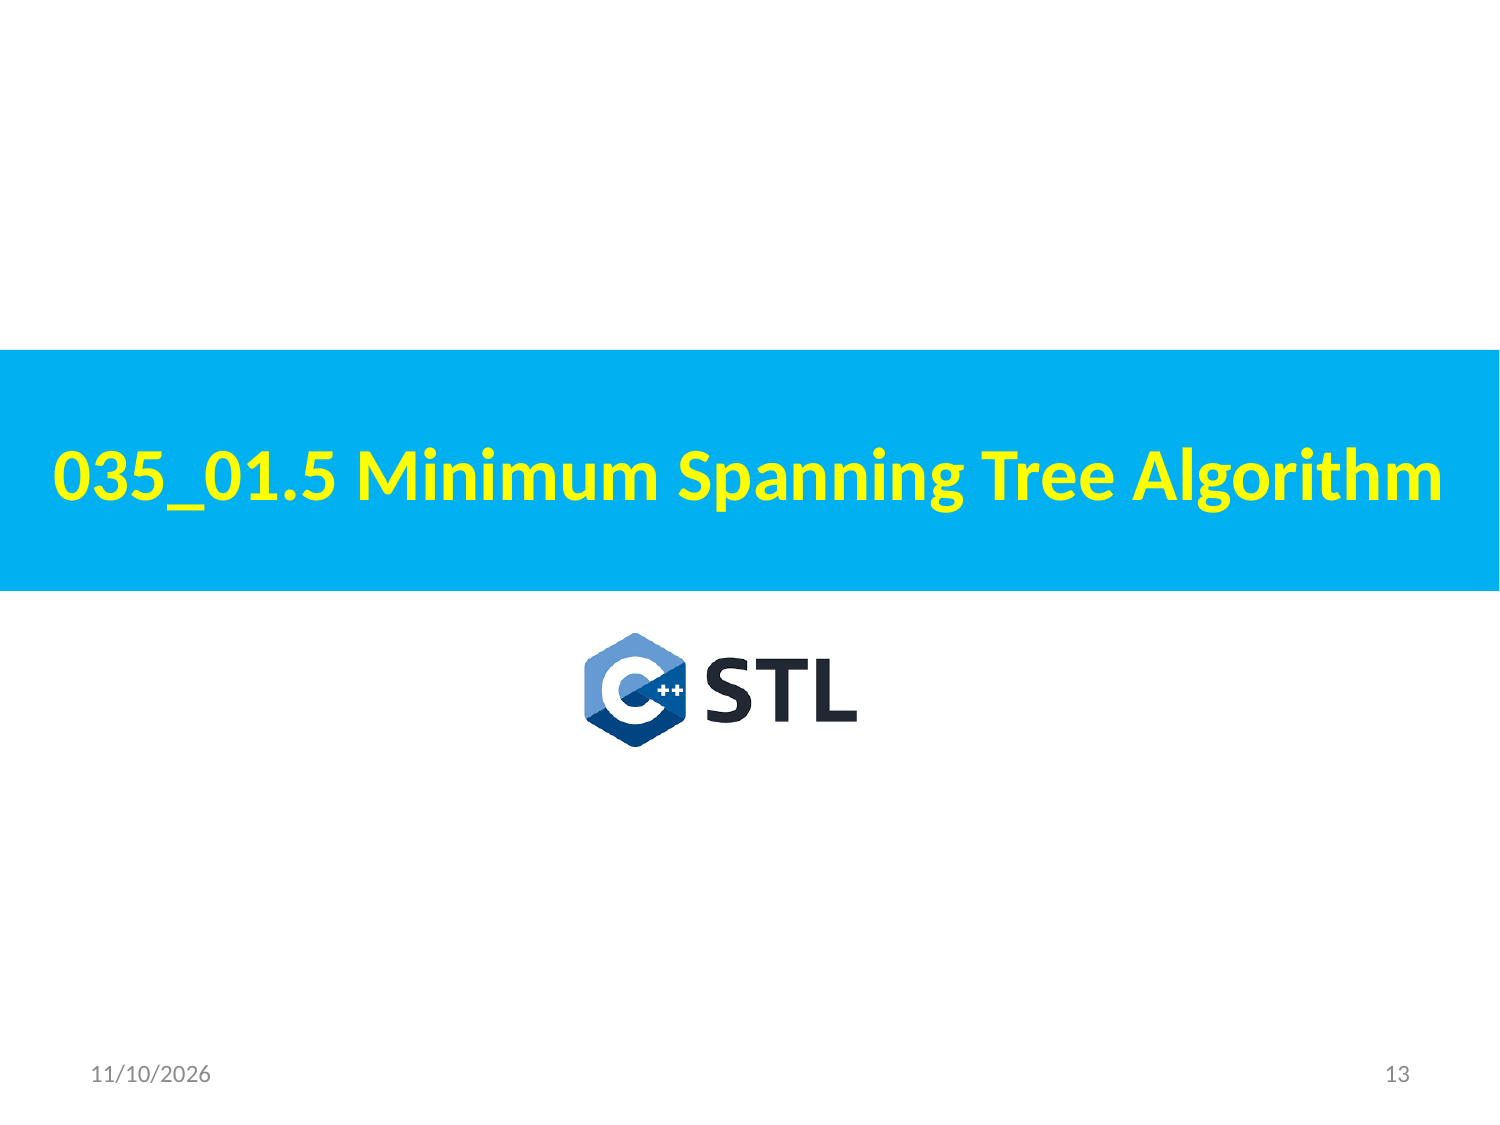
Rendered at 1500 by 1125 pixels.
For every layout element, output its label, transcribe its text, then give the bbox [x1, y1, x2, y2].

picture [584, 633, 857, 747]
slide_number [75, 1042, 425, 1103]
slide_number 13 [1074, 1042, 1425, 1103]
title 035_01.5 Minimum Spanning Tree Algorithm [0, 349, 1500, 591]
